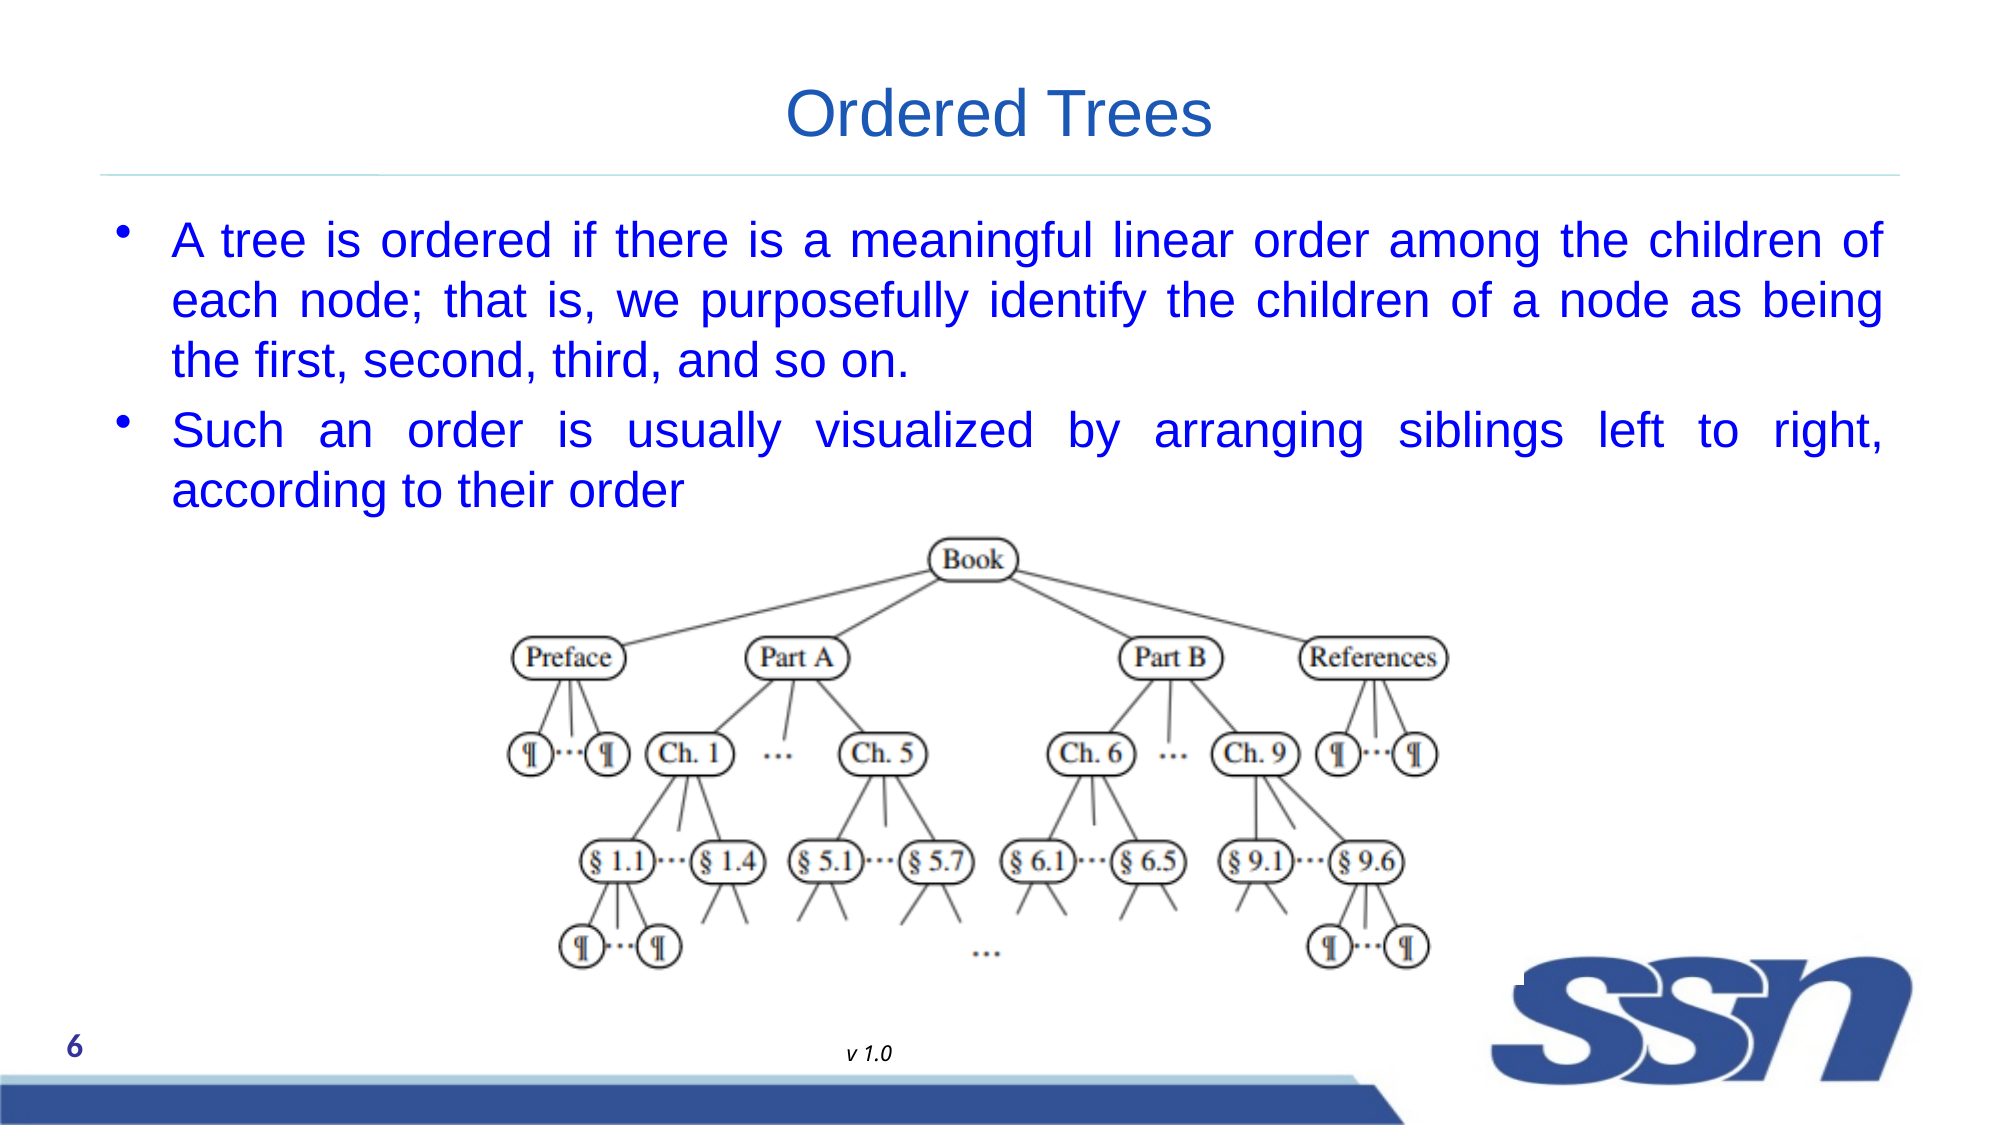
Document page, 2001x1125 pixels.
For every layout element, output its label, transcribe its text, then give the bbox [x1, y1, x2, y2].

picture [0, 913, 2000, 1125]
list A tree is ordered if there is a meaningful linear order among the children of each node; that is, we purposefully identify the children of a node as being the first, second, third, and so on. Such an order is usually visualized by arranging siblings left to right, according to their order [99, 199, 1901, 1006]
picture [467, 510, 1525, 985]
title Ordered Trees [99, 44, 1901, 176]
